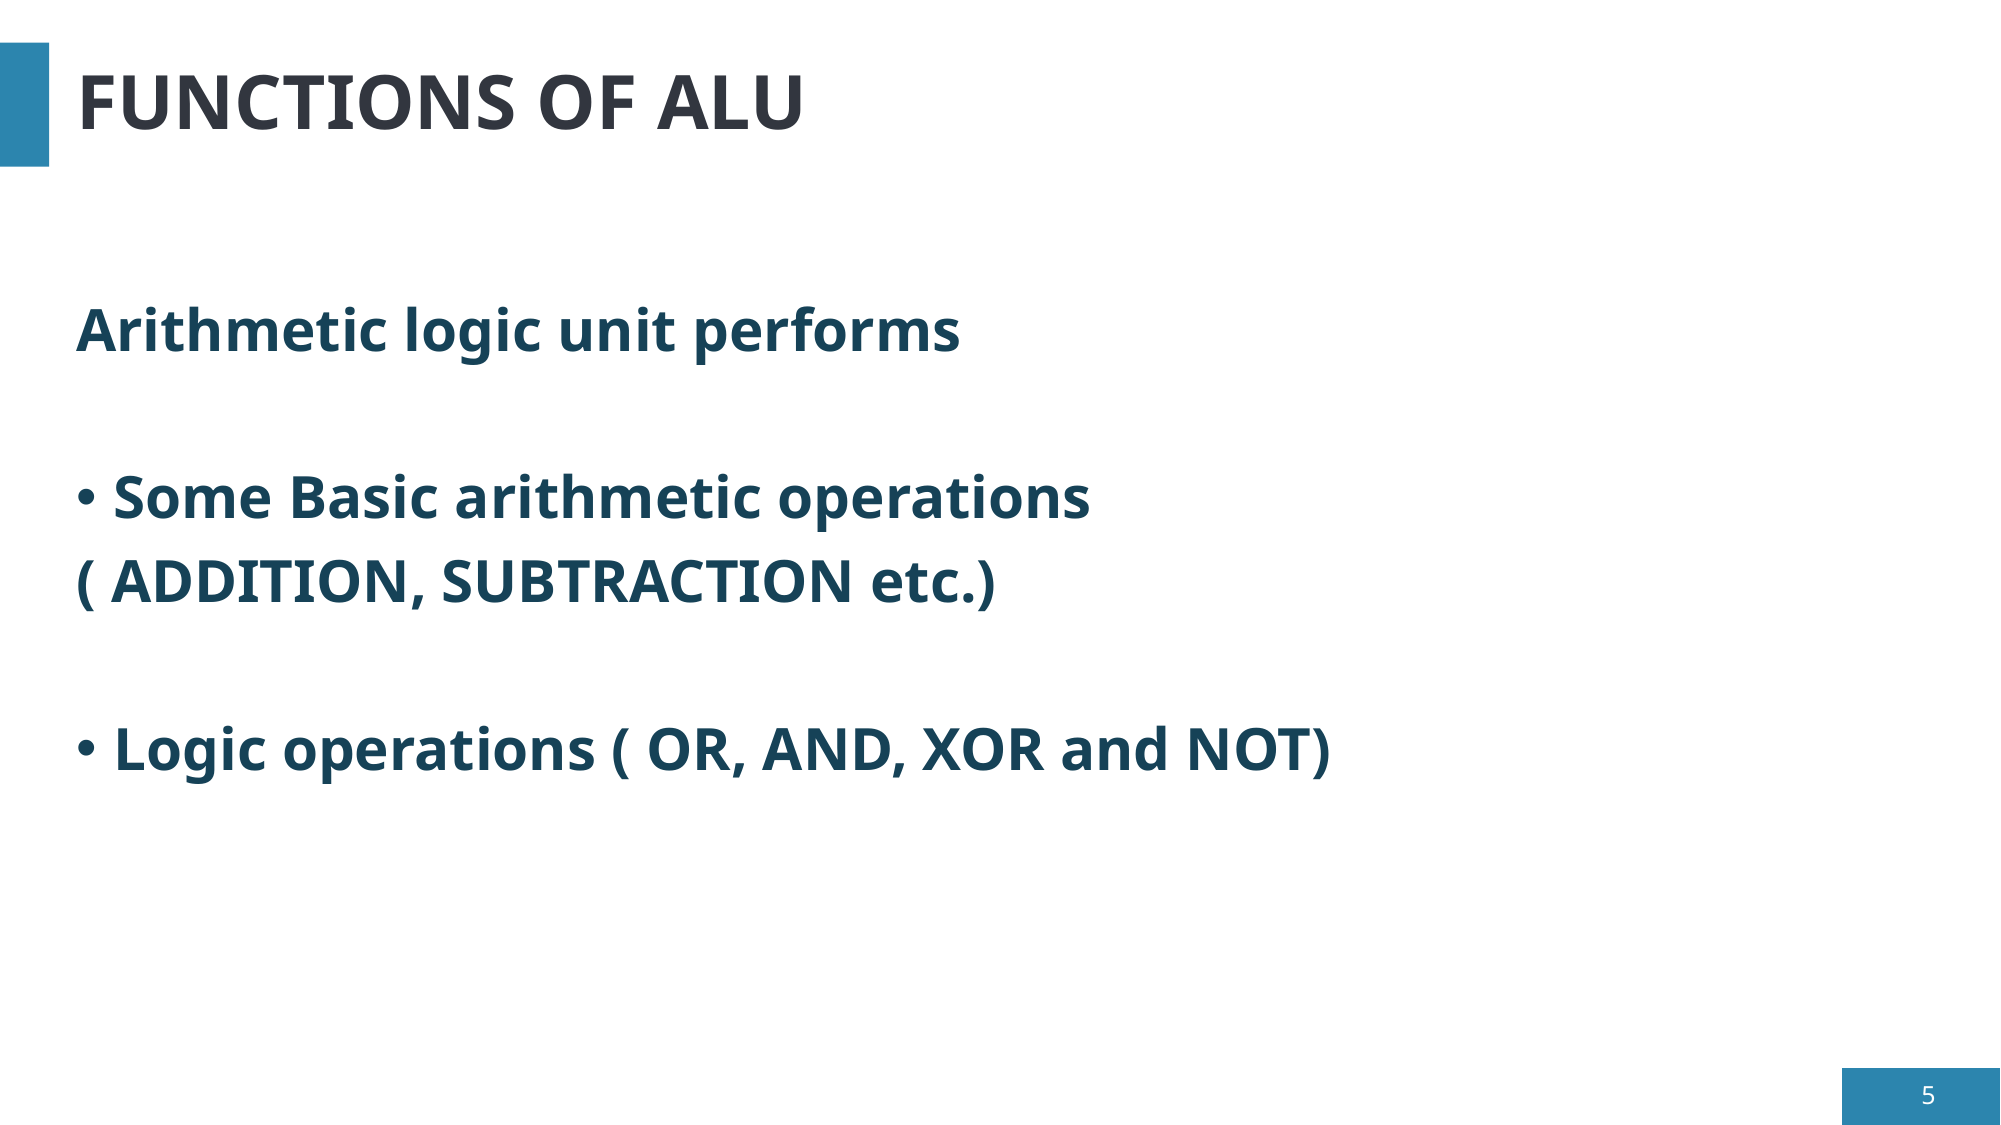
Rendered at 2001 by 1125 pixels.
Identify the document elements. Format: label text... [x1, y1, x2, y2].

title FUNCTIONS OF ALU [60, 42, 1951, 168]
slide_number 5 [1889, 1079, 1951, 1114]
list Arithmetic logic unit performs Some Basic arithmetic operations ( ADDITION, SUBTRACTION etc.) Logic operations ( OR, AND, XOR and NOT) [60, 202, 1951, 1014]
